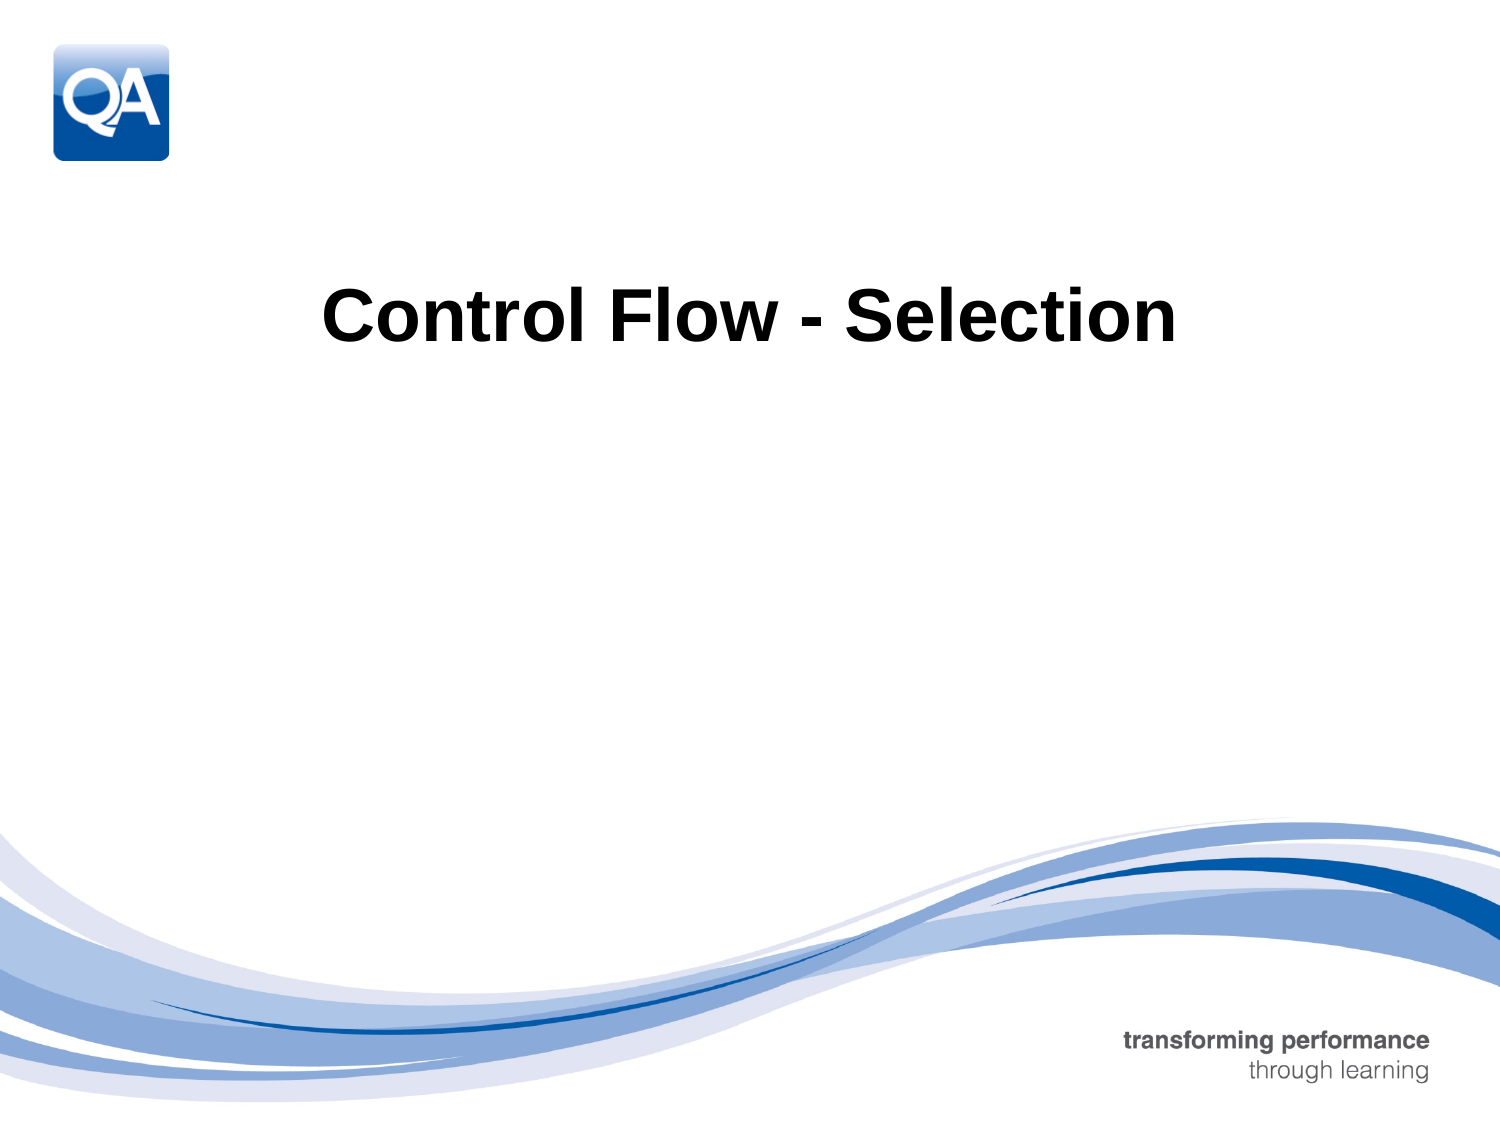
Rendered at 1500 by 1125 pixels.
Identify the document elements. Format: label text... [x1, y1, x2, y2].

picture [0, 817, 1500, 1109]
picture [47, 44, 170, 161]
title Control Flow - Selection [70, 191, 1430, 433]
